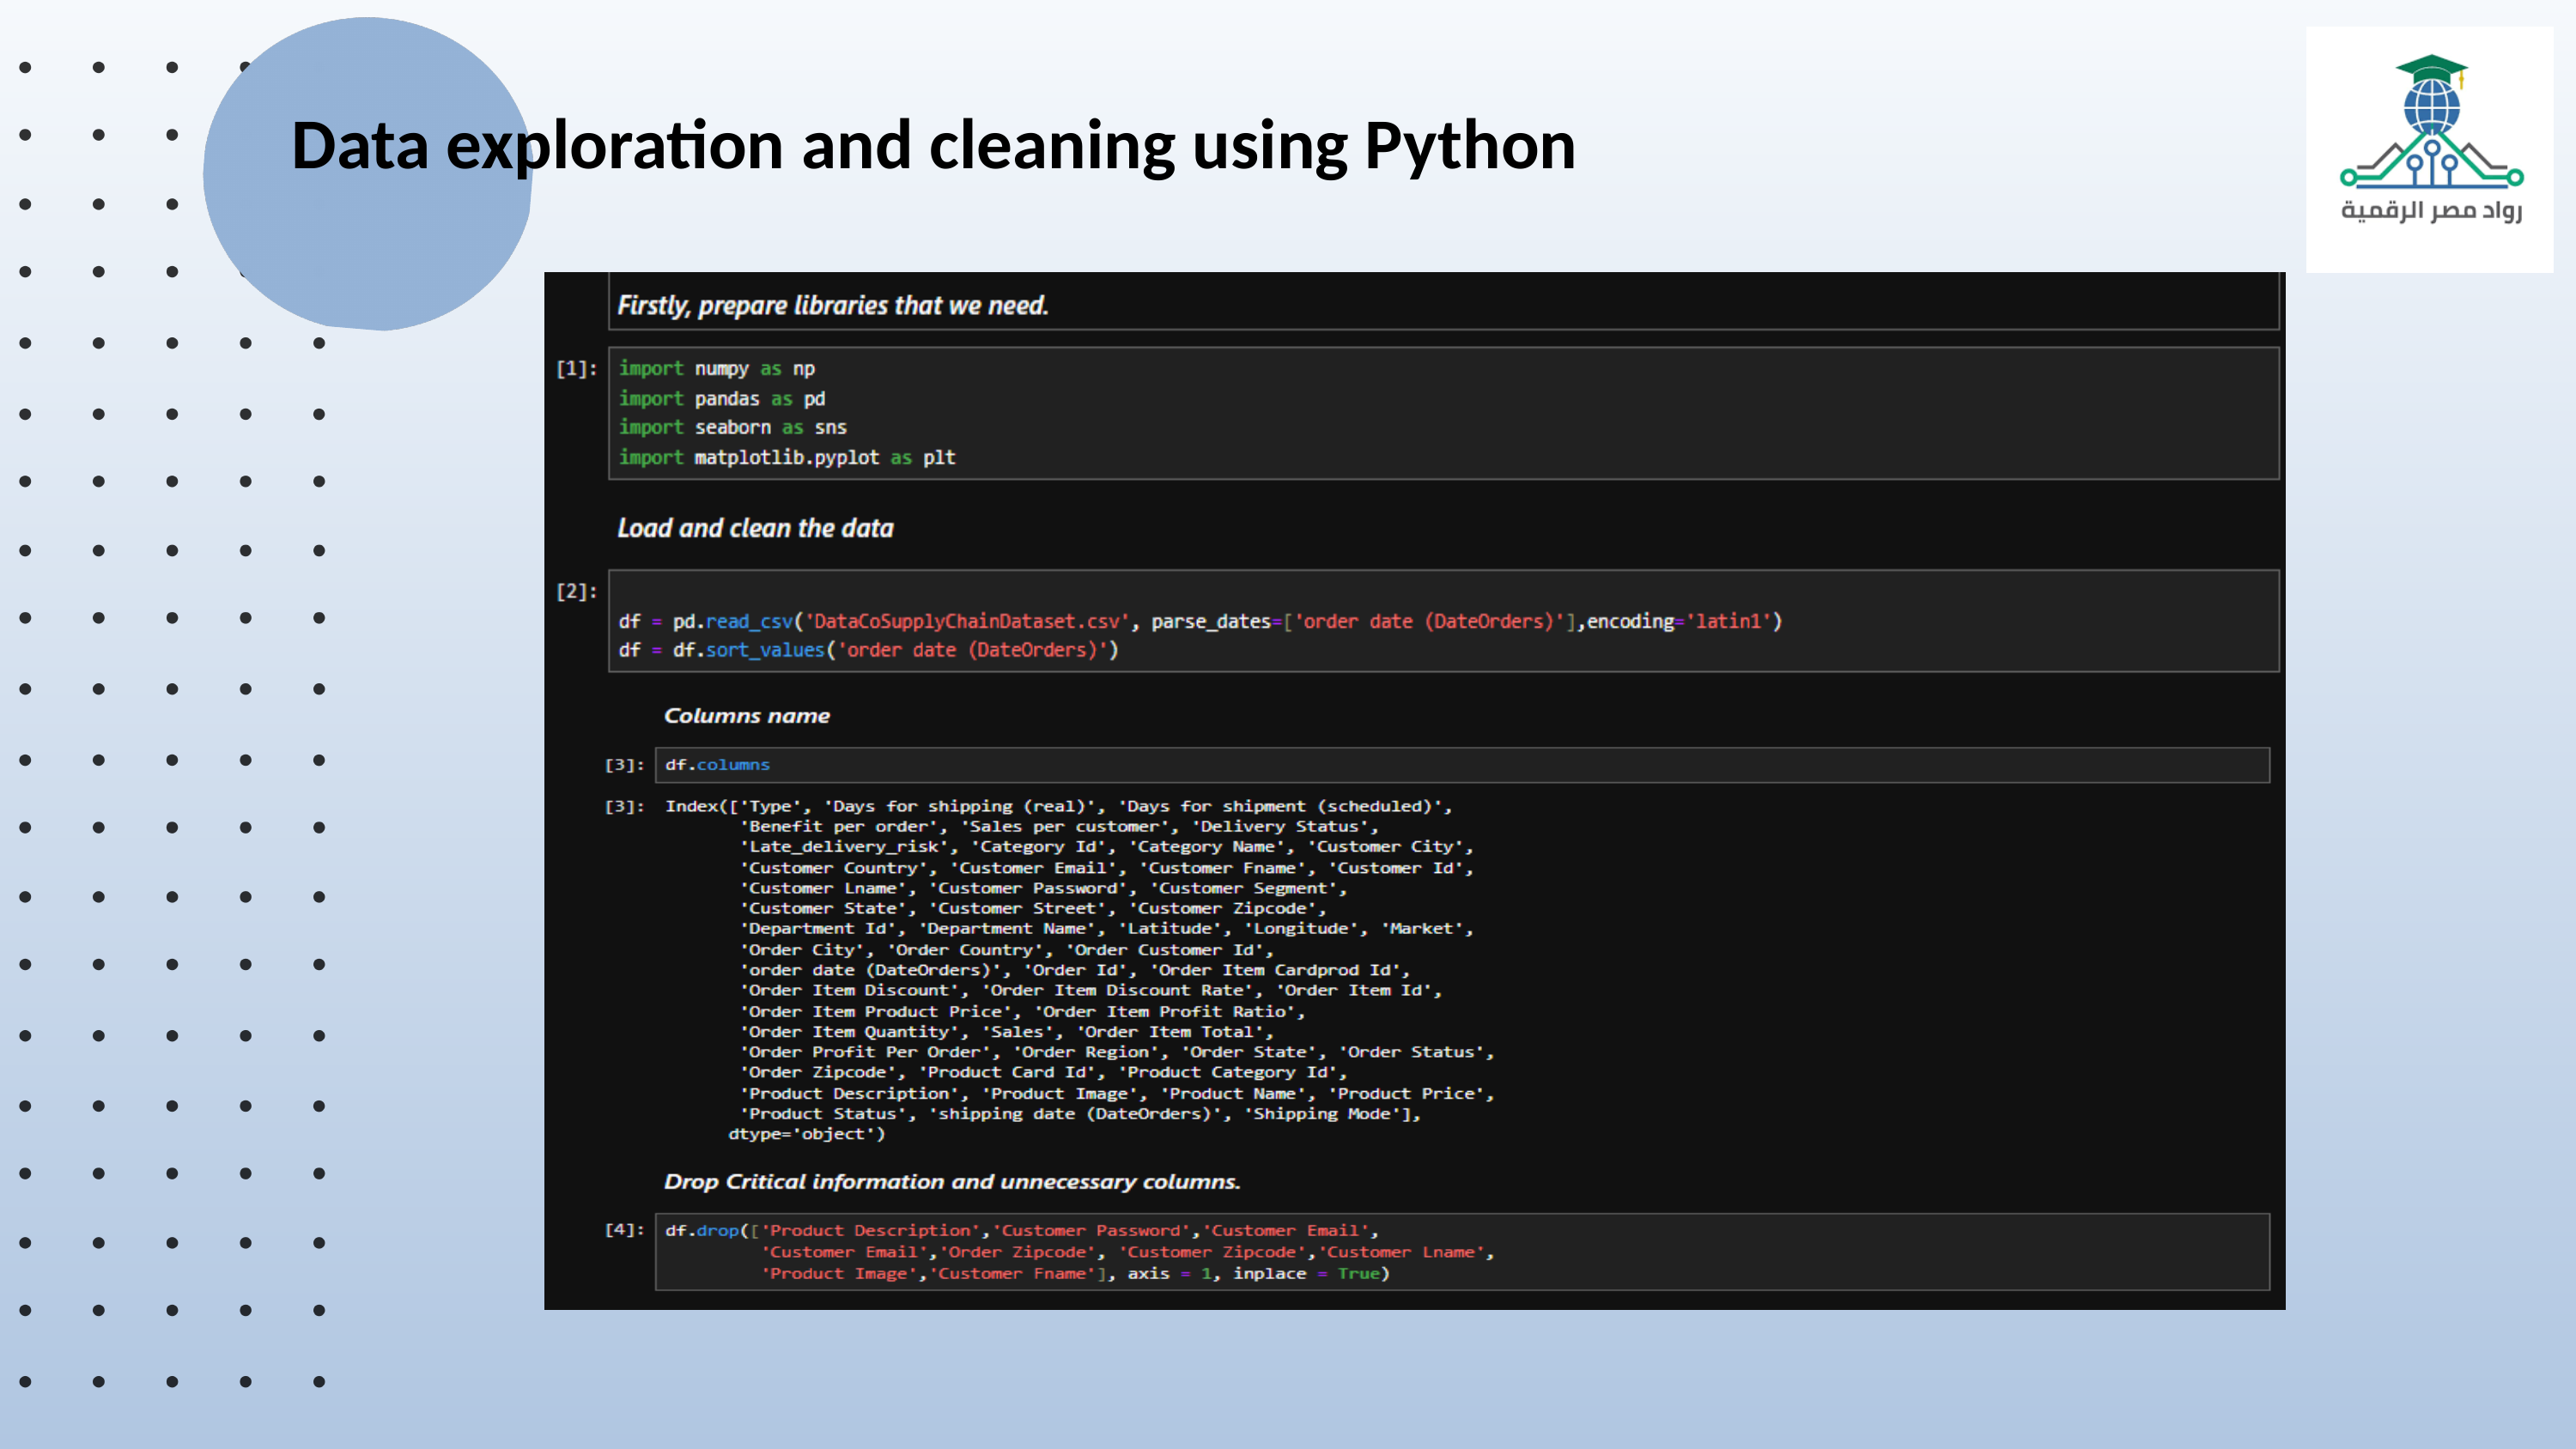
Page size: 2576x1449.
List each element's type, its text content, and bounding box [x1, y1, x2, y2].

picture [210, 3, 545, 343]
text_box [11, 57, 330, 1392]
picture [2306, 26, 2554, 273]
picture [544, 272, 2286, 1310]
text_box Data exploration and cleaning using Python [529, 91, 1638, 190]
